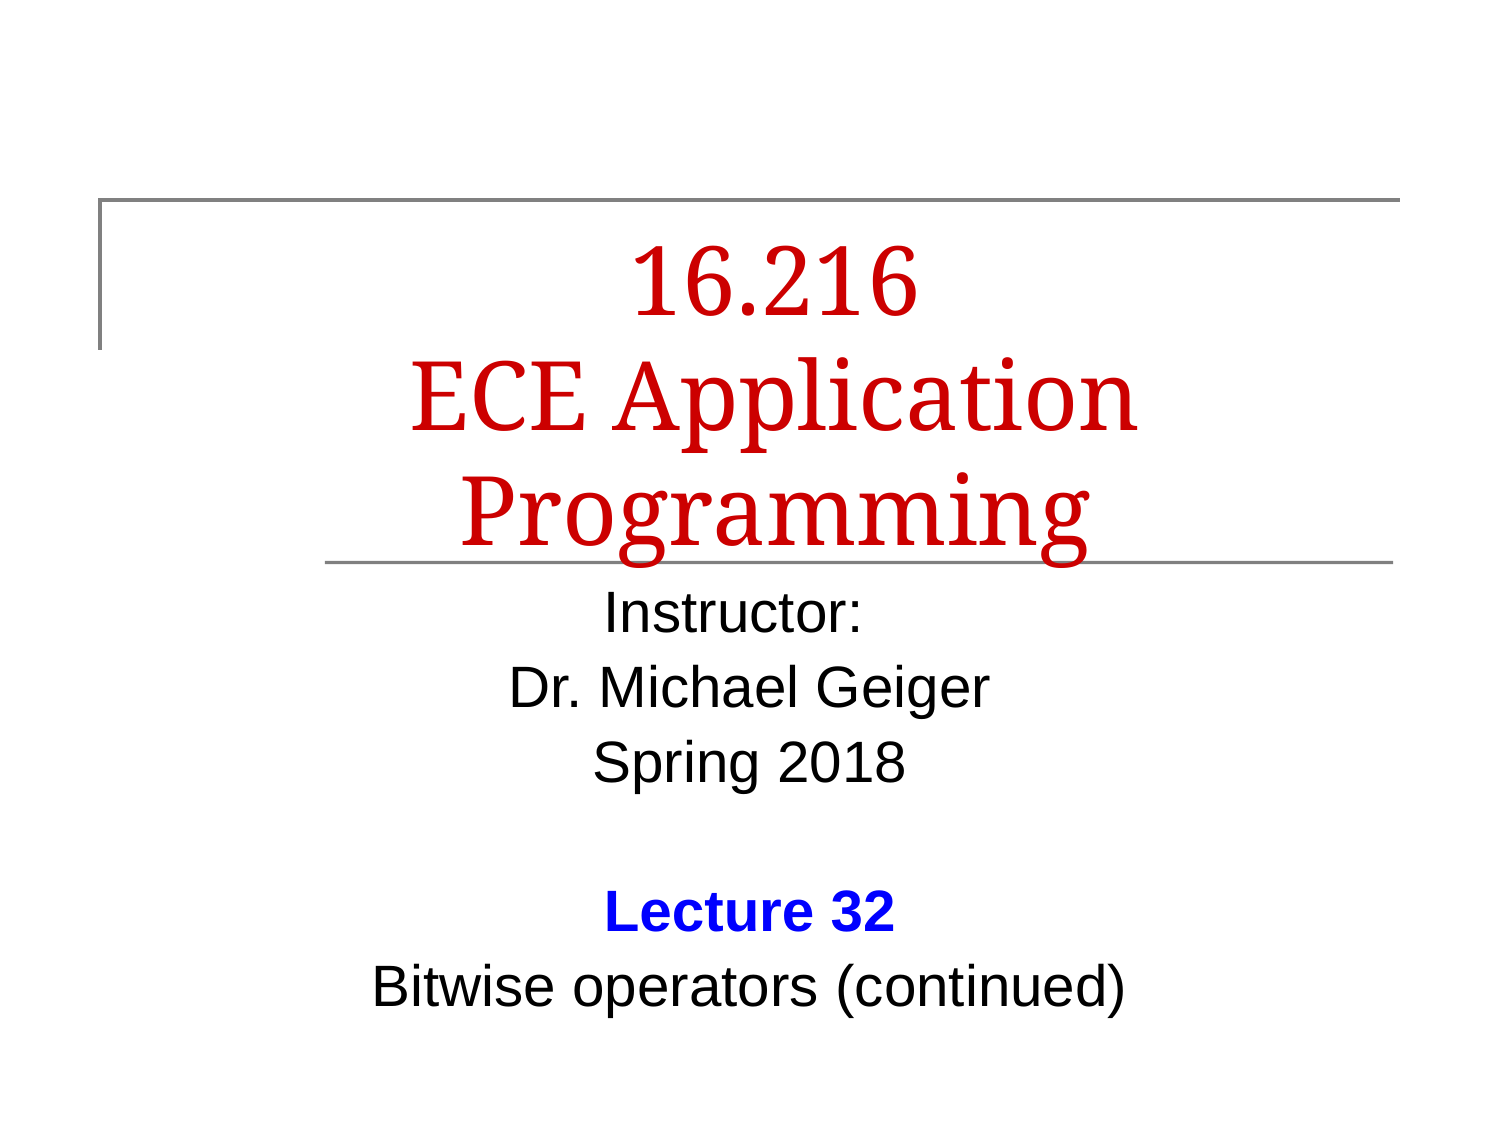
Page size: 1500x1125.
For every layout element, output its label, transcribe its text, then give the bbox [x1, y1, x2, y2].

subtitle Instructor: Dr. Michael Geiger Spring 2018 Lecture 32 Bitwise operators (continued) [0, 575, 1500, 1075]
title 16.216 ECE Application Programming [150, 212, 1401, 563]
